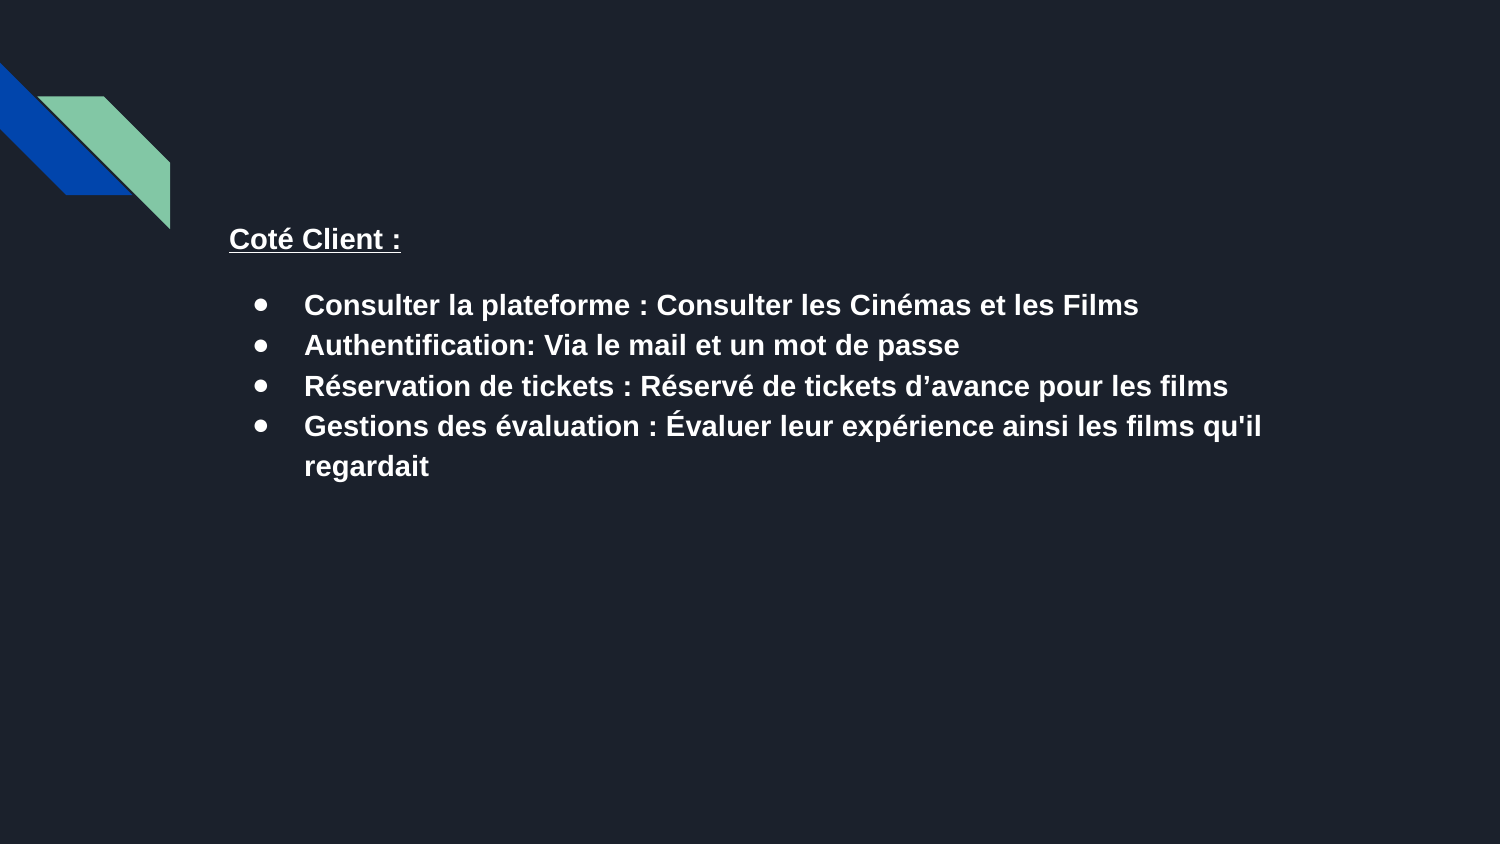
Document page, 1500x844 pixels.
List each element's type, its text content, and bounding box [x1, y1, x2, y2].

text_box Coté Client : Consulter la plateforme : Consulter les Cinémas et les Films Authentification: Via le mail et un mot de passe Réservation de tickets : Réservé de tickets d’avance pour les films Gestions des évaluation : Évaluer leur expérience ainsi les films qu'il regardait [214, 183, 1369, 661]
